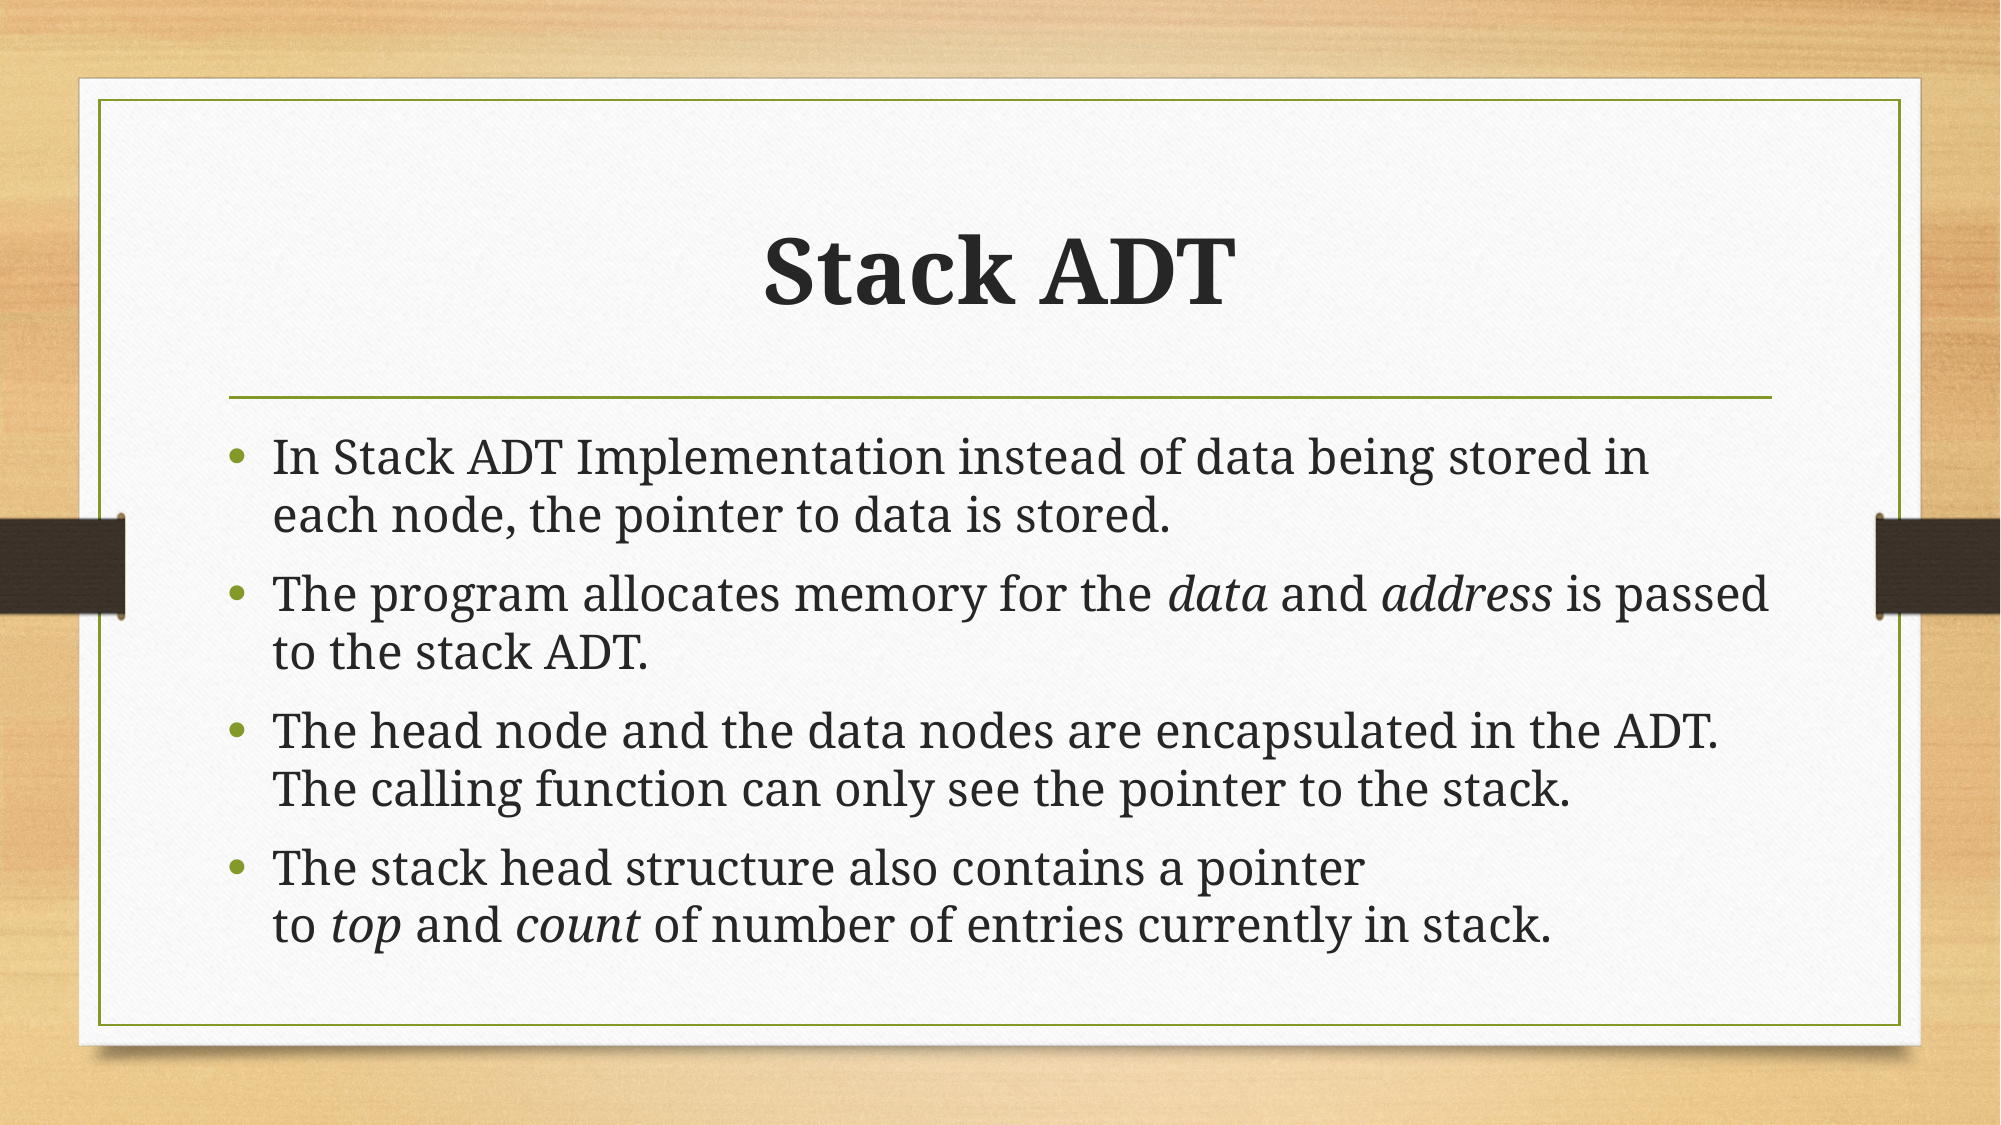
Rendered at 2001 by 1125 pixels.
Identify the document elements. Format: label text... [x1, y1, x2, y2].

title Stack ADT [212, 161, 1788, 375]
picture [0, 0, 2001, 1125]
list In Stack ADT Implementation instead of data being stored in each node, the pointer to data is stored. The program allocates memory for the data and address is passed to the stack ADT. The head node and the data nodes are encapsulated in the ADT. The calling function can only see the pointer to the stack. The stack head structure also contains a pointer to top and count of number of entries currently in stack. [212, 419, 1788, 964]
